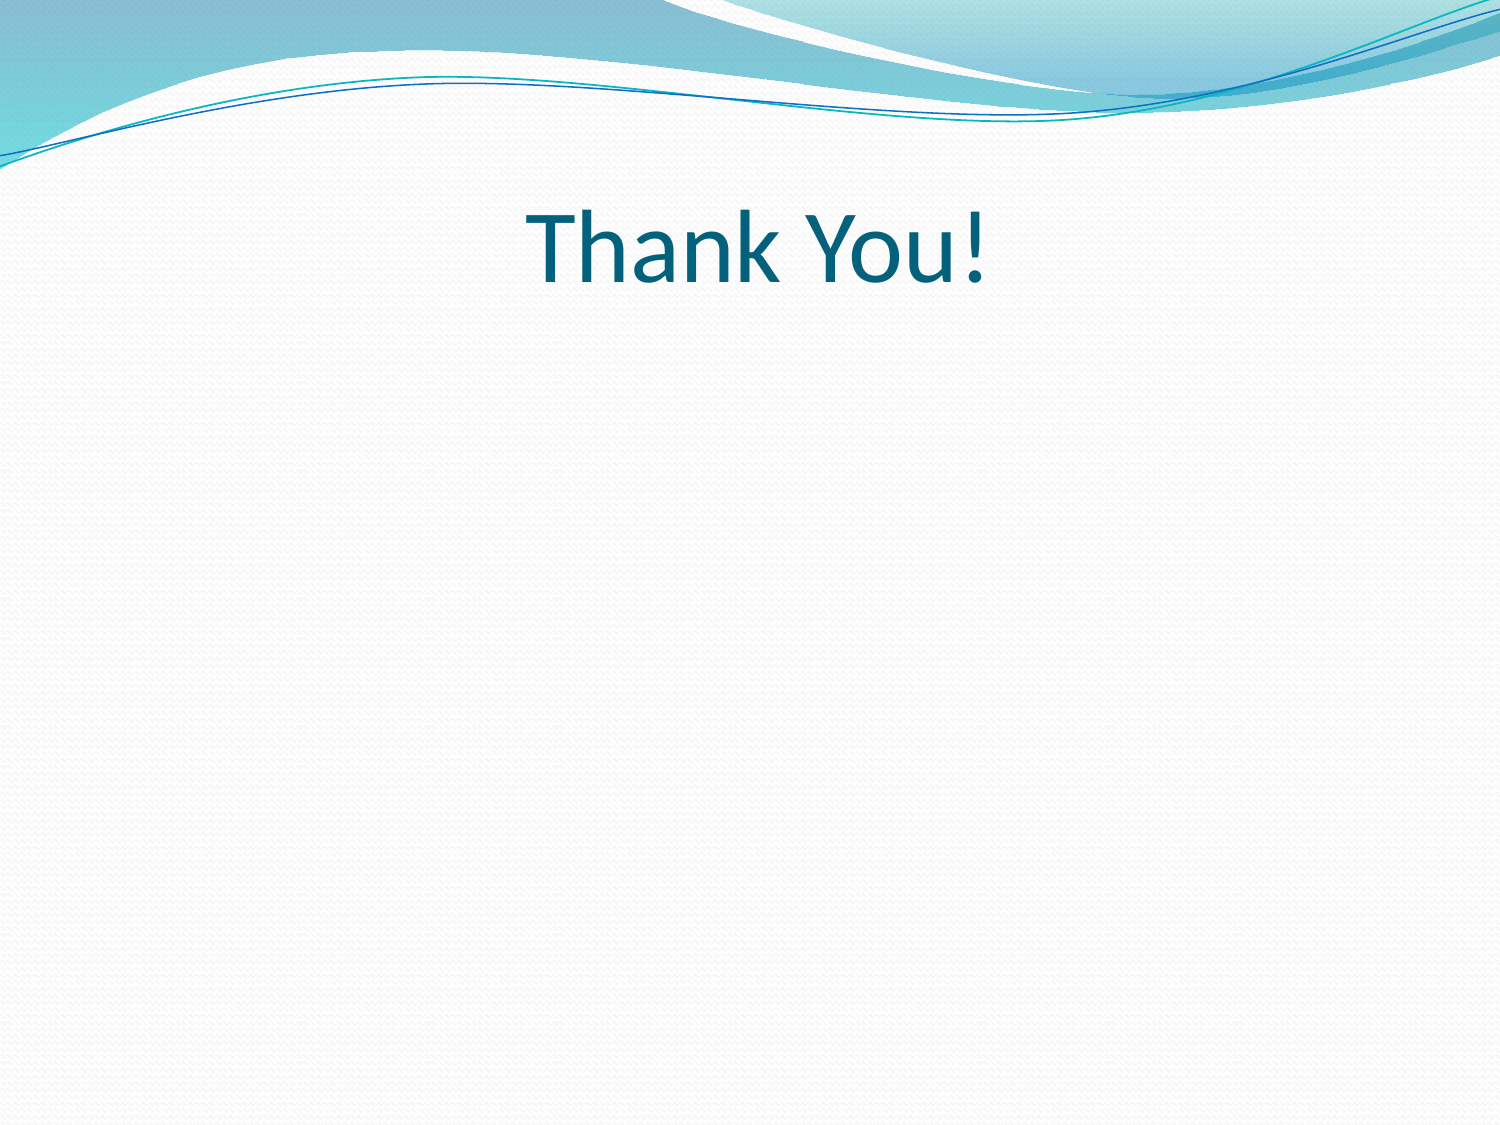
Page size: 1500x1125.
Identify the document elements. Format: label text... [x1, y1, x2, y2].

title Thank You! [75, 115, 1438, 303]
